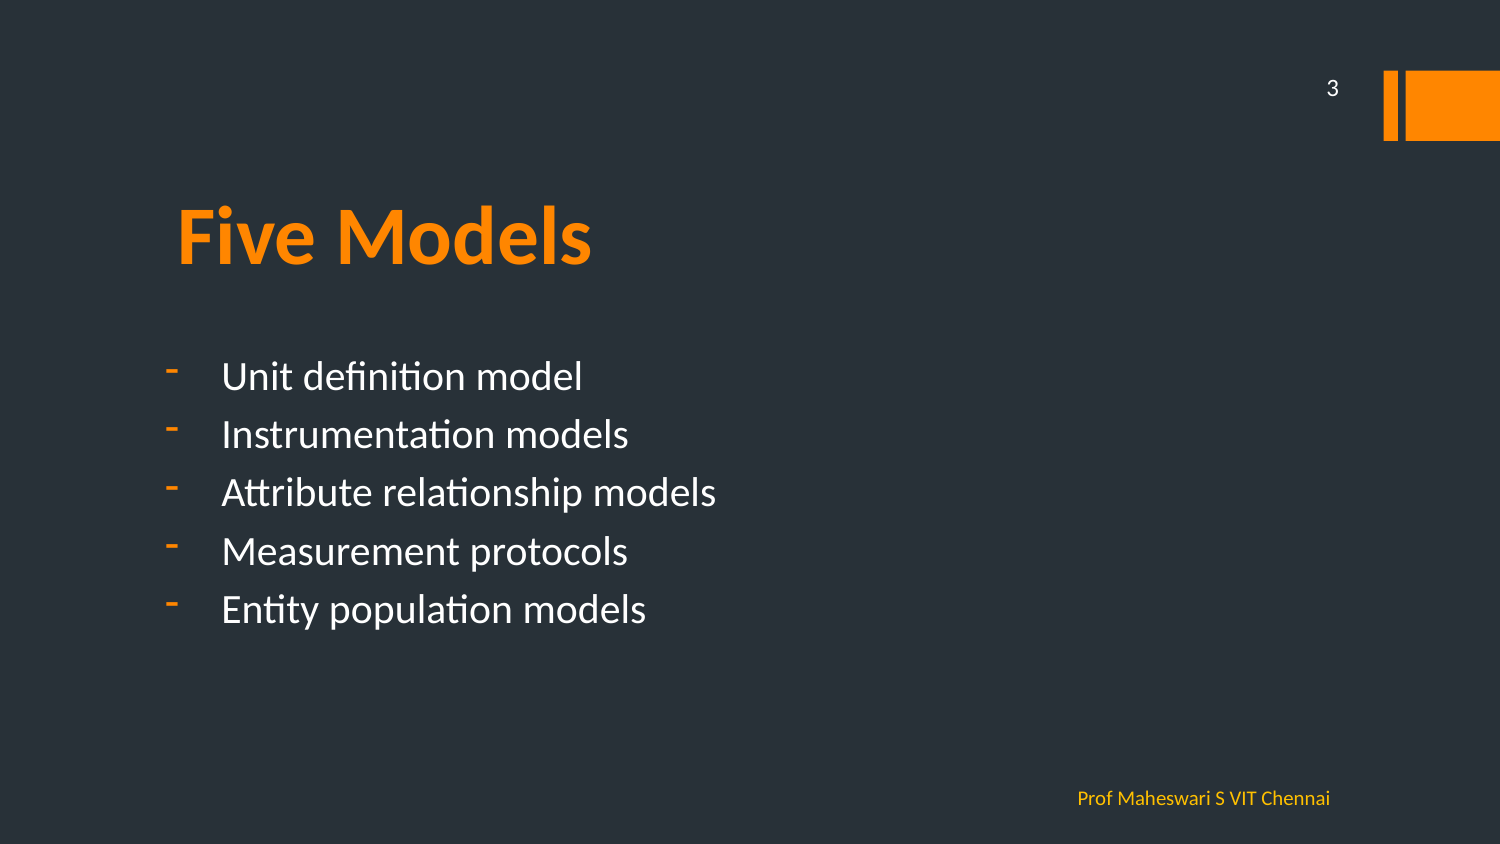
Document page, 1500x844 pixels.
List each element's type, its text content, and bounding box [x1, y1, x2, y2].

slide_number 3 [1199, 67, 1355, 105]
footer Prof Maheswari S VIT Chennai [1062, 784, 1431, 822]
title Five Models [162, 146, 1363, 289]
list Unit definition model Instrumentation models Attribute relationship models Measurement protocols Entity population models [150, 340, 1350, 777]
